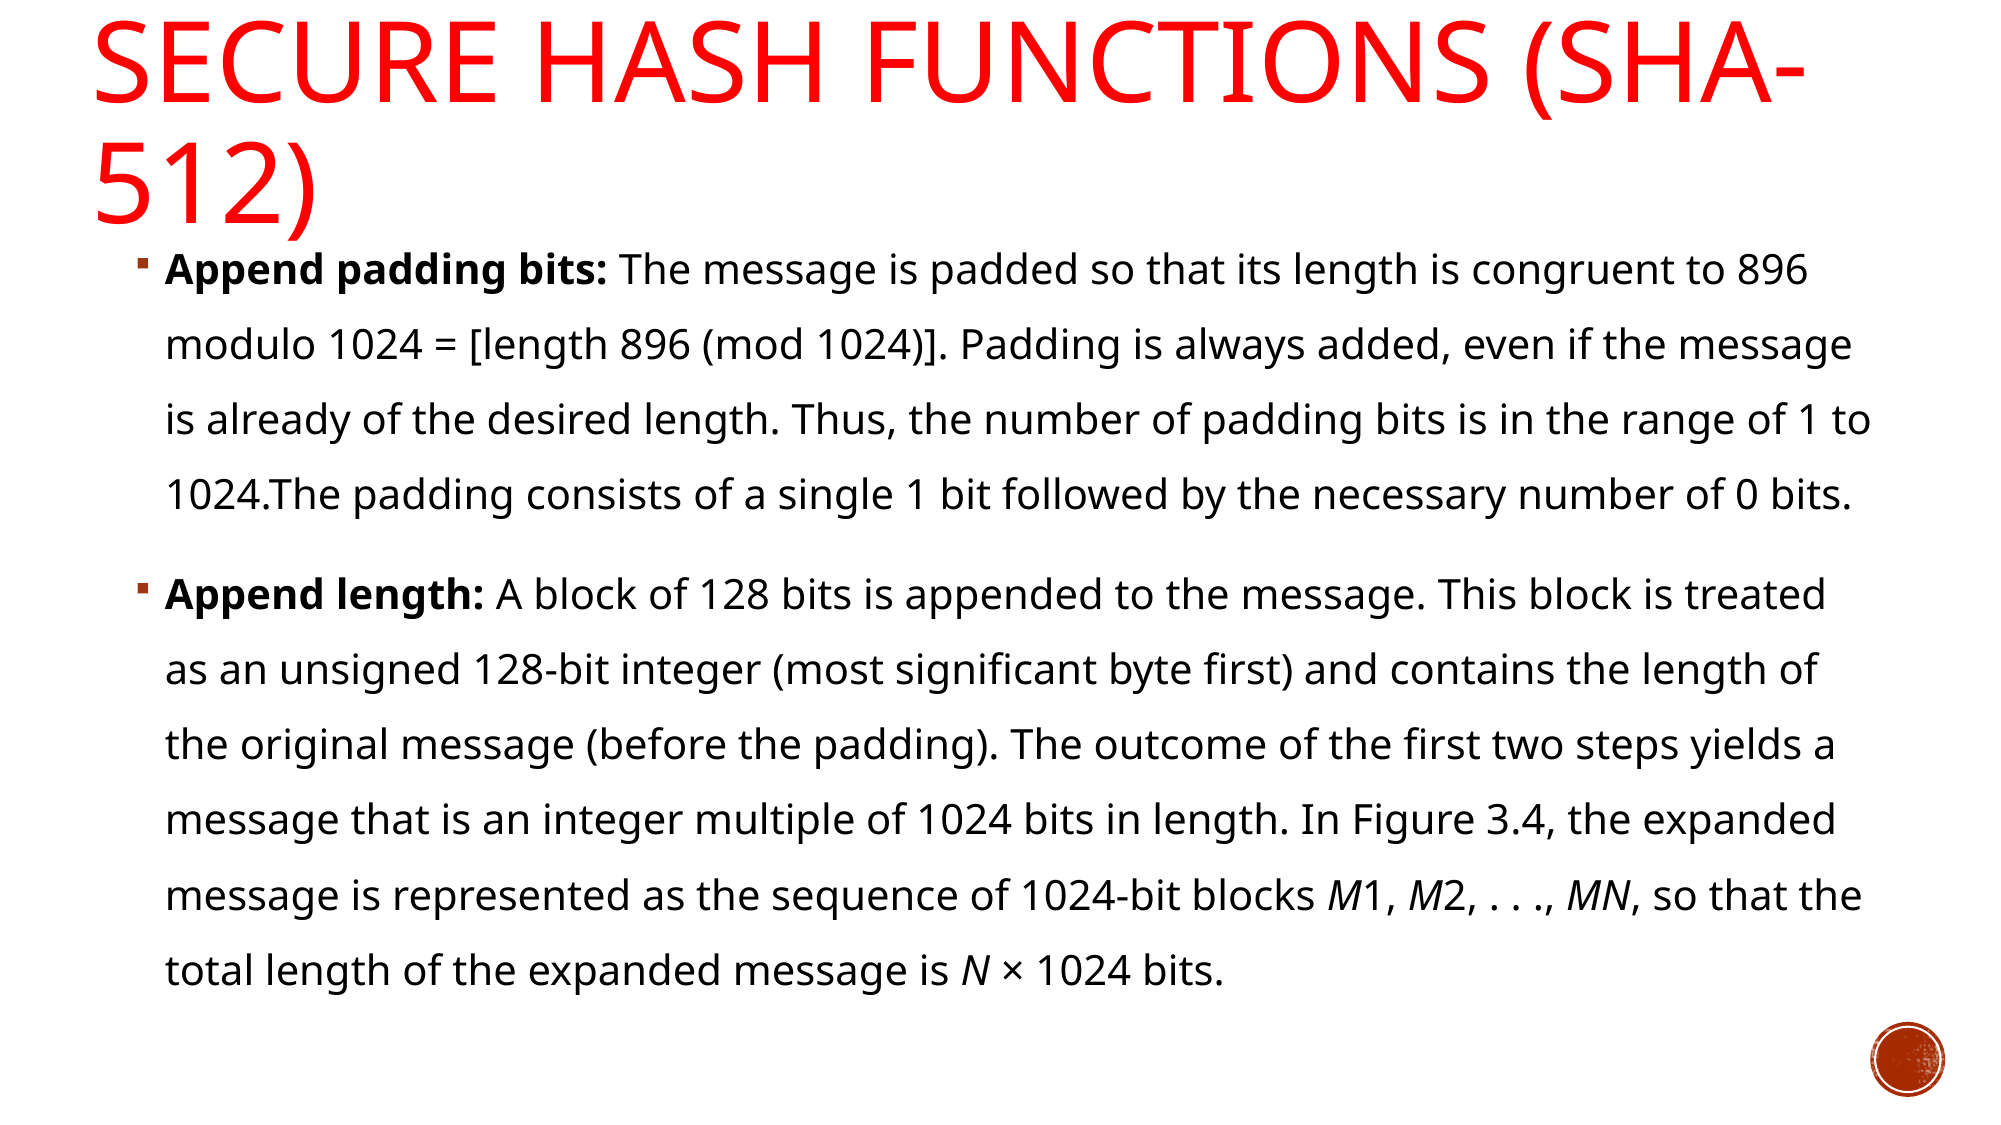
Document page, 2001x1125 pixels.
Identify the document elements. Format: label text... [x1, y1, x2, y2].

title Secure Hash Functions (SHA-512) [76, 43, 1826, 210]
list Append padding bits: The message is padded so that its length is congruent to 896 modulo 1024 = [length 896 (mod 1024)]. Padding is always added, even if the message is already of the desired length. Thus, the number of padding bits is in the range of 1 to 1024.The padding consists of a single 1 bit followed by the necessary number of 0 bits. Append length: A block of 128 bits is appended to the message. This block is treated as an unsigned 128-bit integer (most significant byte first) and contains the length of the original message (before the padding). The outcome of the first two steps yields a message that is an integer multiple of 1024 bits in length. In Figure 3.4, the expanded message is represented as the sequence of 1024-bit blocks M1, M2, . . ., MN, so that the total length of the expanded message is N × 1024 bits. [119, 210, 1897, 1050]
